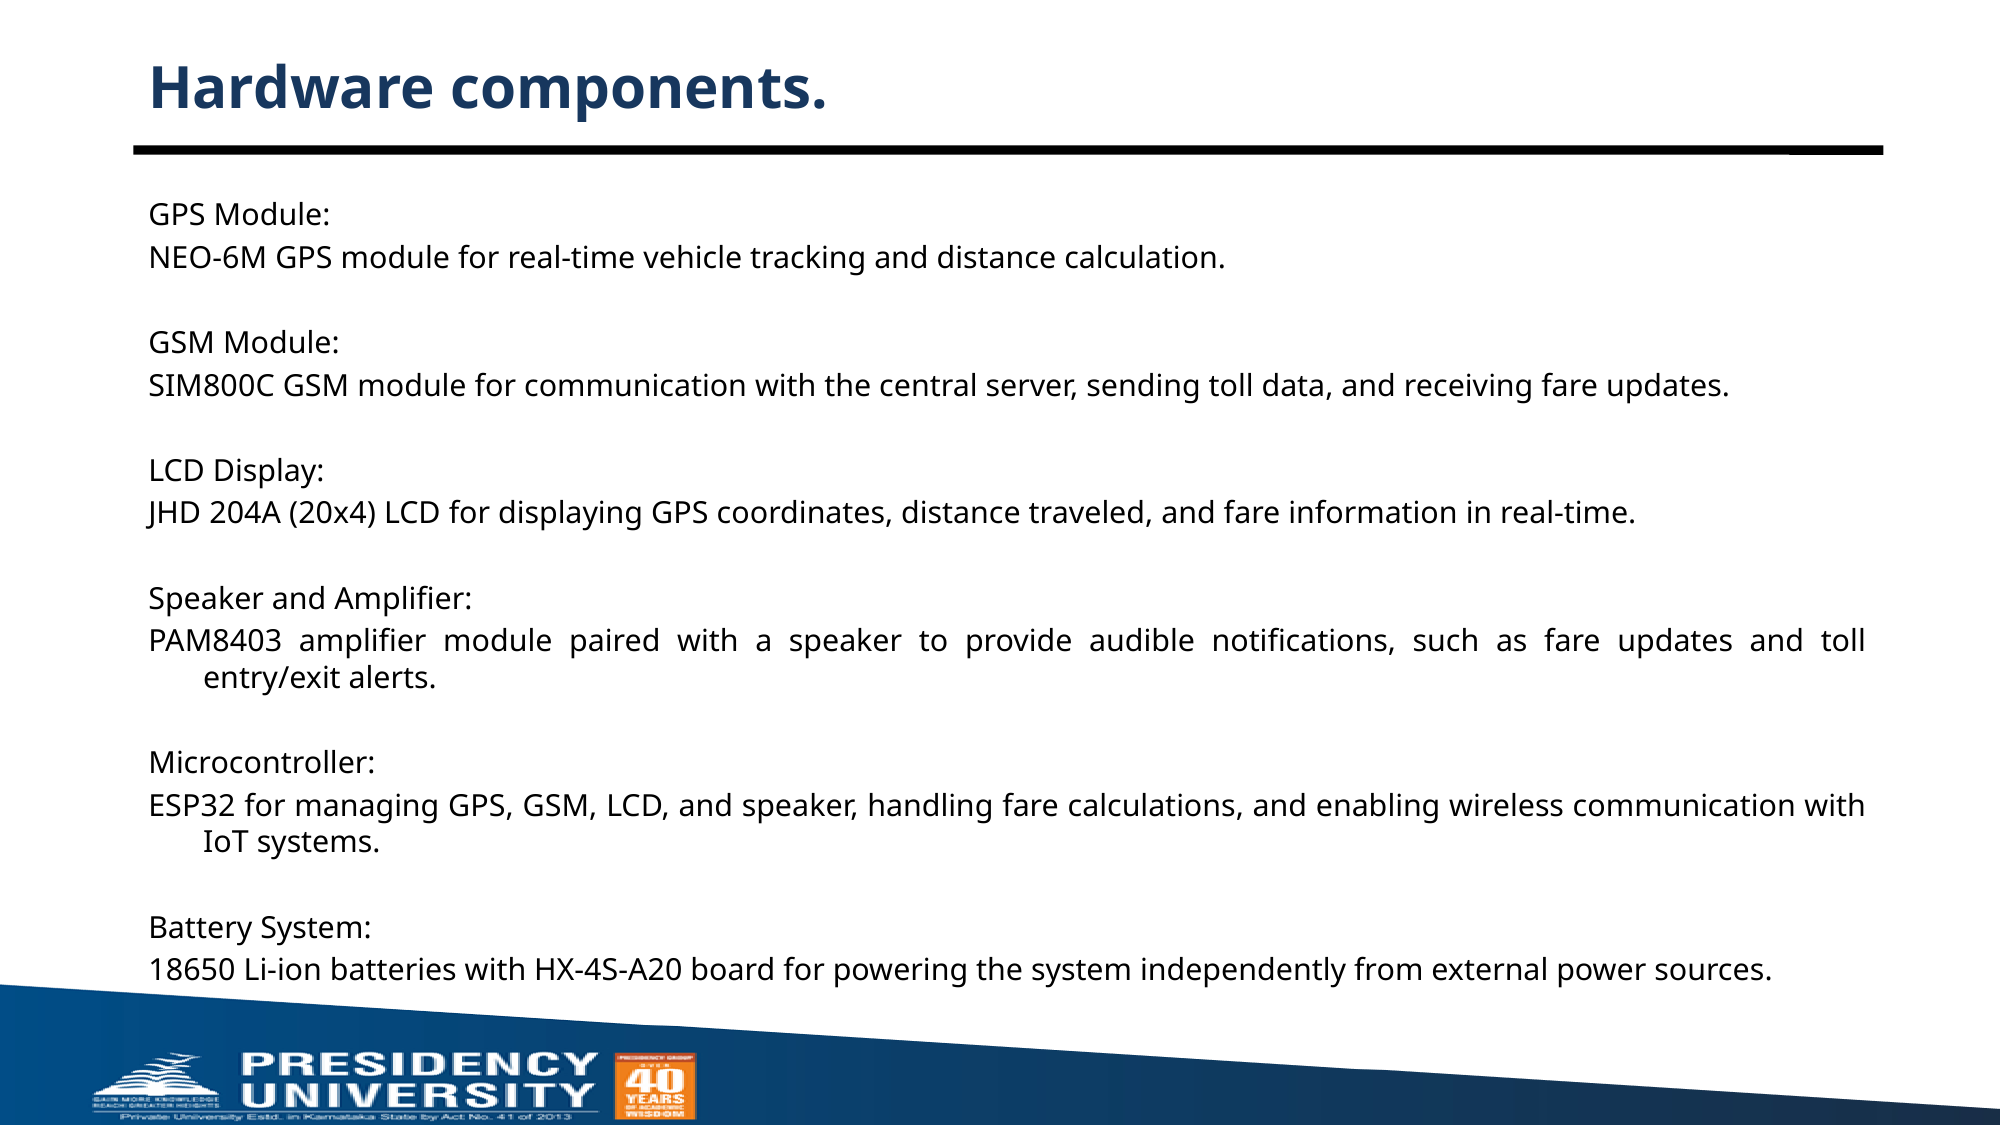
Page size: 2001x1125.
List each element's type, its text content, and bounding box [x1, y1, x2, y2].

picture [0, 982, 2000, 1125]
list GPS Module: NEO-6M GPS module for real-time vehicle tracking and distance calculation. GSM Module: SIM800C GSM module for communication with the central server, sending toll data, and receiving fare updates. LCD Display: JHD 204A (20x4) LCD for displaying GPS coordinates, distance traveled, and fare information in real-time. Speaker and Amplifier: PAM8403 amplifier module paired with a speaker to provide audible notifications, such as fare updates and toll entry/exit alerts. Microcontroller: ESP32 for managing GPS, GSM, LCD, and speaker, handling fare calculations, and enabling wireless communication with IoT systems. Battery System: 18650 Li-ion batteries with HX-4S-A20 board for powering the system independently from external power sources. [133, 187, 1884, 1000]
title Hardware components. [133, 45, 1884, 125]
